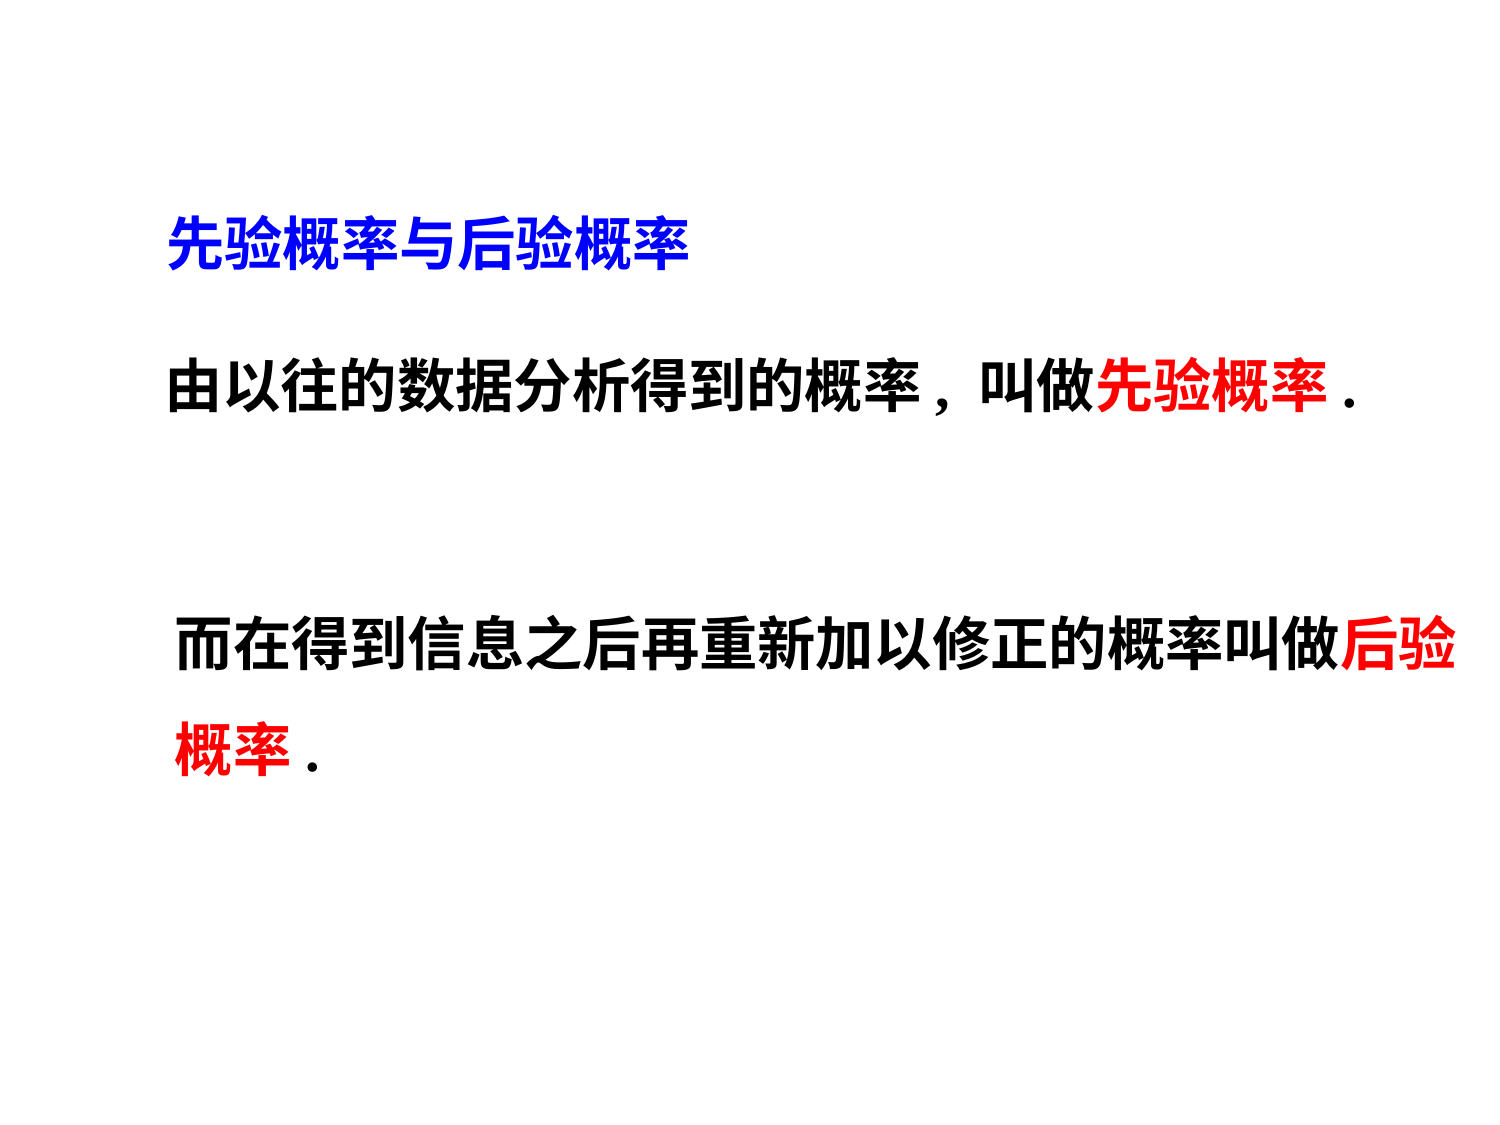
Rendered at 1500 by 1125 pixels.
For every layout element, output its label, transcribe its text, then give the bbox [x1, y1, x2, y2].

text_box 先验概率与后验概率 [151, 200, 706, 285]
text_box 而在得到信息之后再重新加以修正的概率叫做后验 概率. [160, 574, 1472, 791]
text_box 由以往的数据分析得到的概率, 叫做先验概率. [149, 317, 1372, 427]
